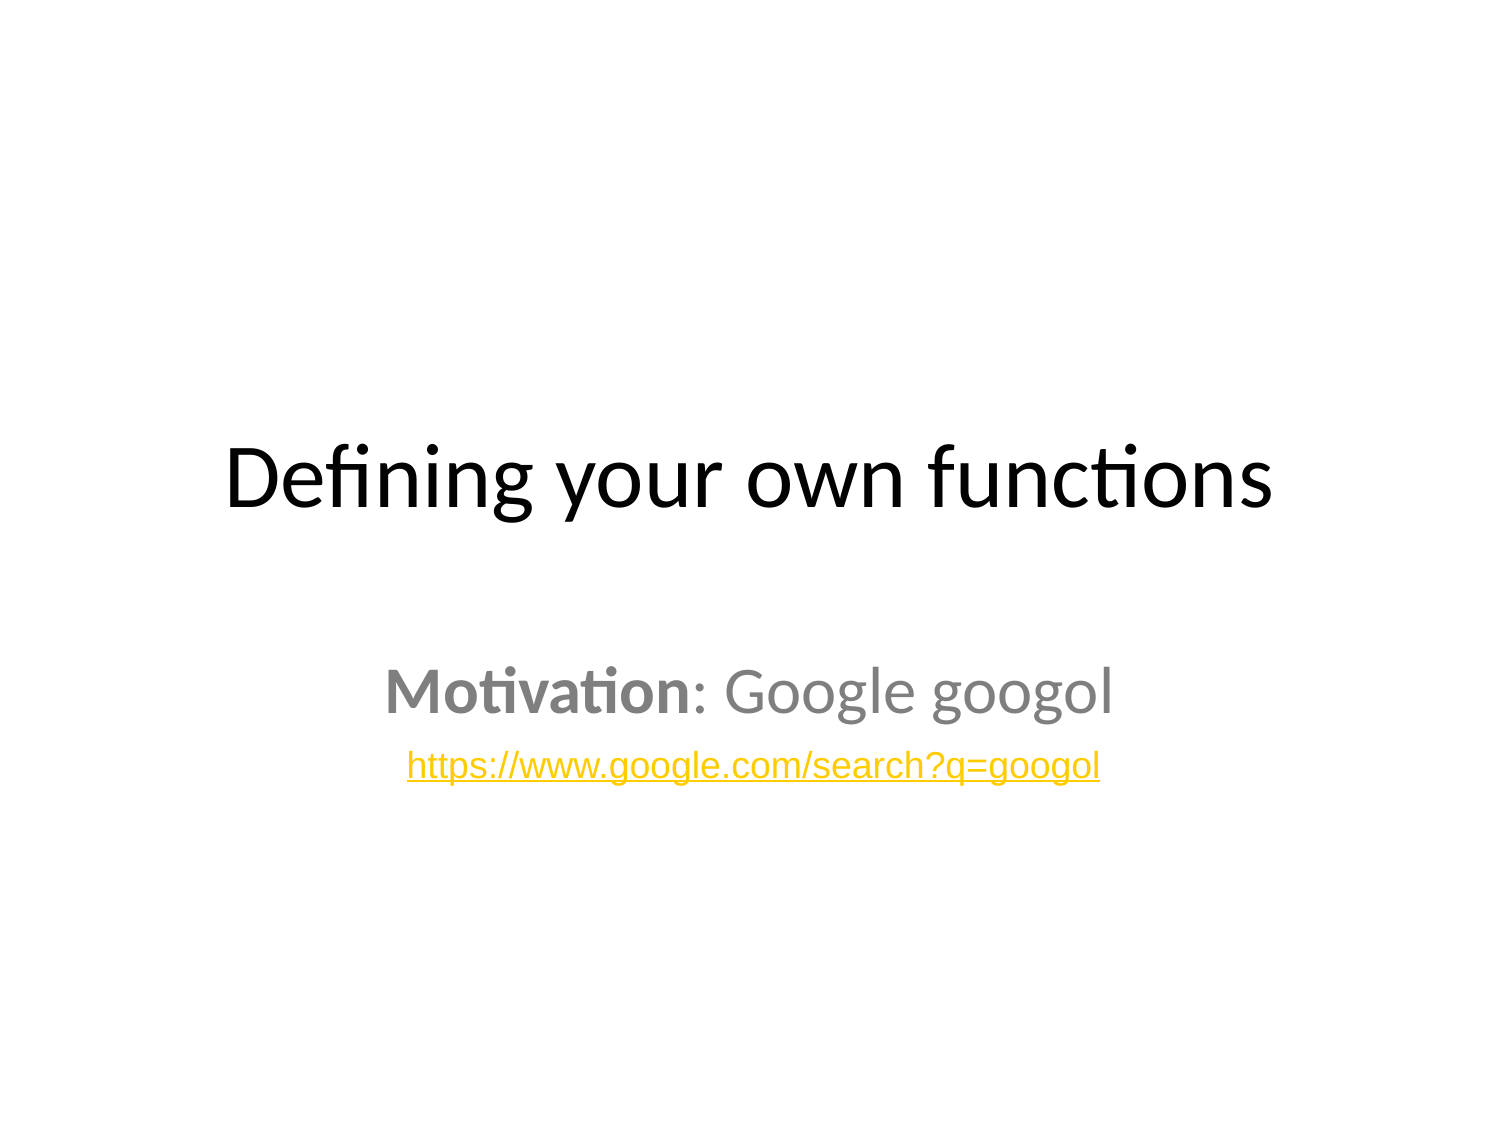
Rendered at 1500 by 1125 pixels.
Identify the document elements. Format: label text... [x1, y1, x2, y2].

title Defining your own functions [112, 349, 1388, 591]
text_box https://www.google.com/search?q=googol [391, 737, 1116, 794]
subtitle Motivation: Google googol [225, 637, 1275, 925]
